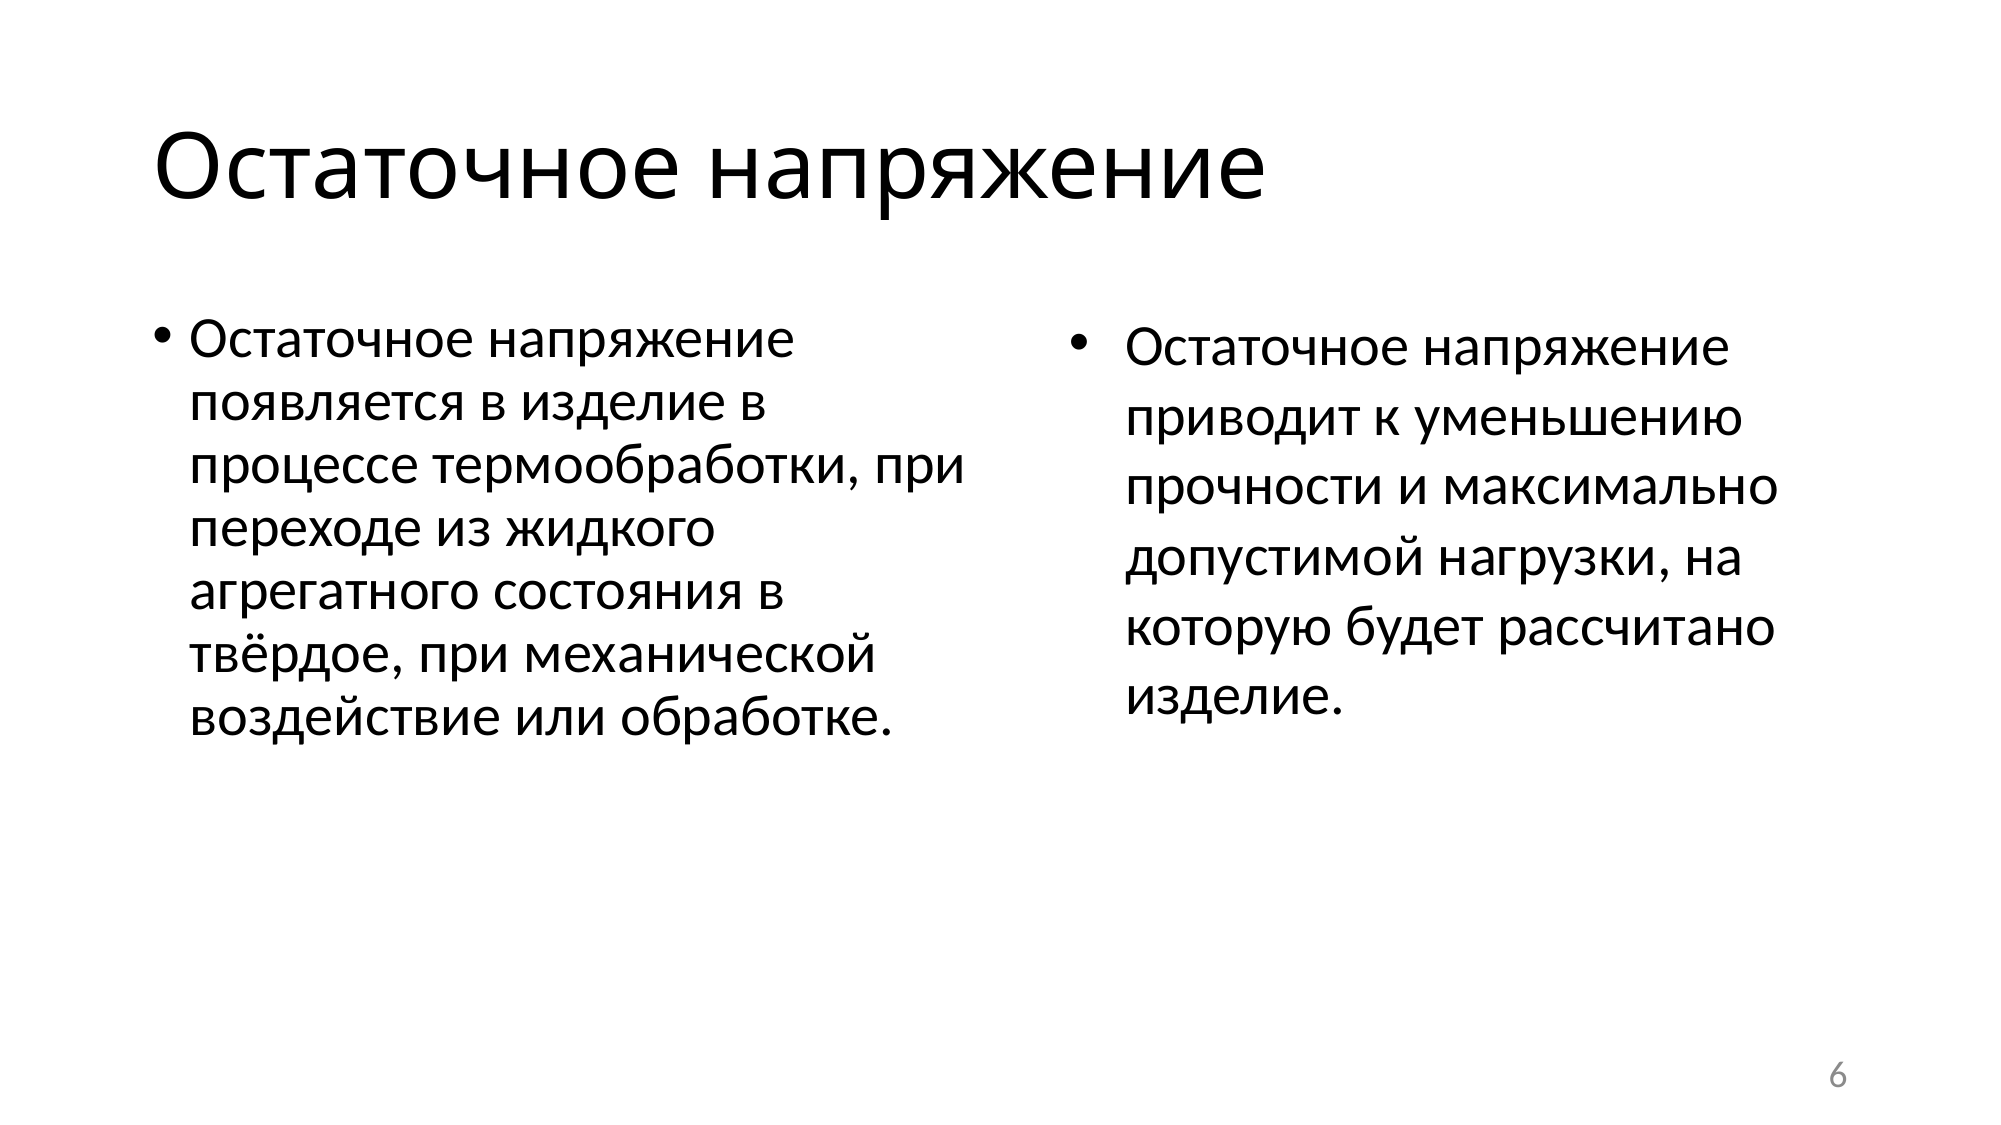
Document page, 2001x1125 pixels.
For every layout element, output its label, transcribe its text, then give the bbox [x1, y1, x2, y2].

slide_number 6 [1412, 1042, 1863, 1103]
text_box Остаточное напряжение приводит к уменьшению прочности и максимально допустимой нагрузки, на которую будет рассчитано изделие. [1053, 299, 1863, 734]
list Остаточное напряжение появляется в изделие в процессе термообработки, при переходе из жидкого агрегатного состояния в твёрдое, при механической воздействие или обработке. [137, 299, 988, 1014]
title Остаточное напряжение [137, 59, 1863, 278]
